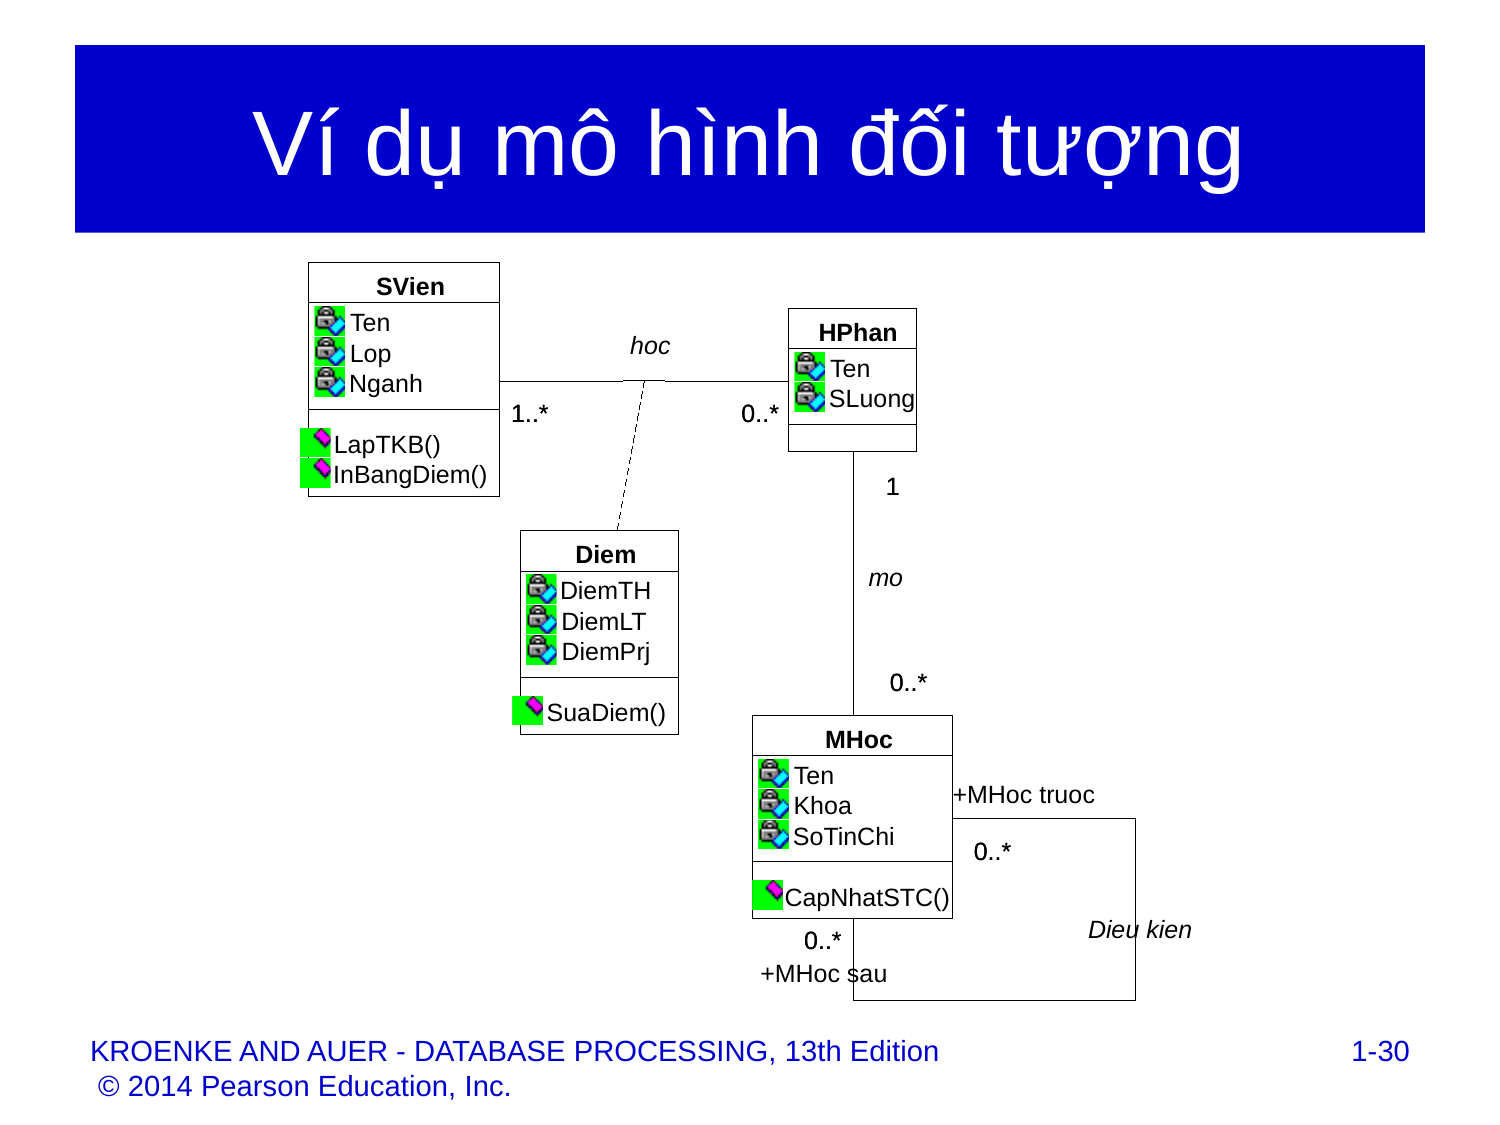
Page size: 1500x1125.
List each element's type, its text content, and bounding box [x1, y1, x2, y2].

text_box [299, 262, 1193, 1002]
footer KROENKE AND AUER - DATABASE PROCESSING, 13th Edition © 2014 Pearson Education, Inc. [74, 1024, 963, 1104]
title Ví dụ mô hình đối tượng [74, 44, 1426, 233]
slide_number 1-30 [1074, 1024, 1426, 1103]
